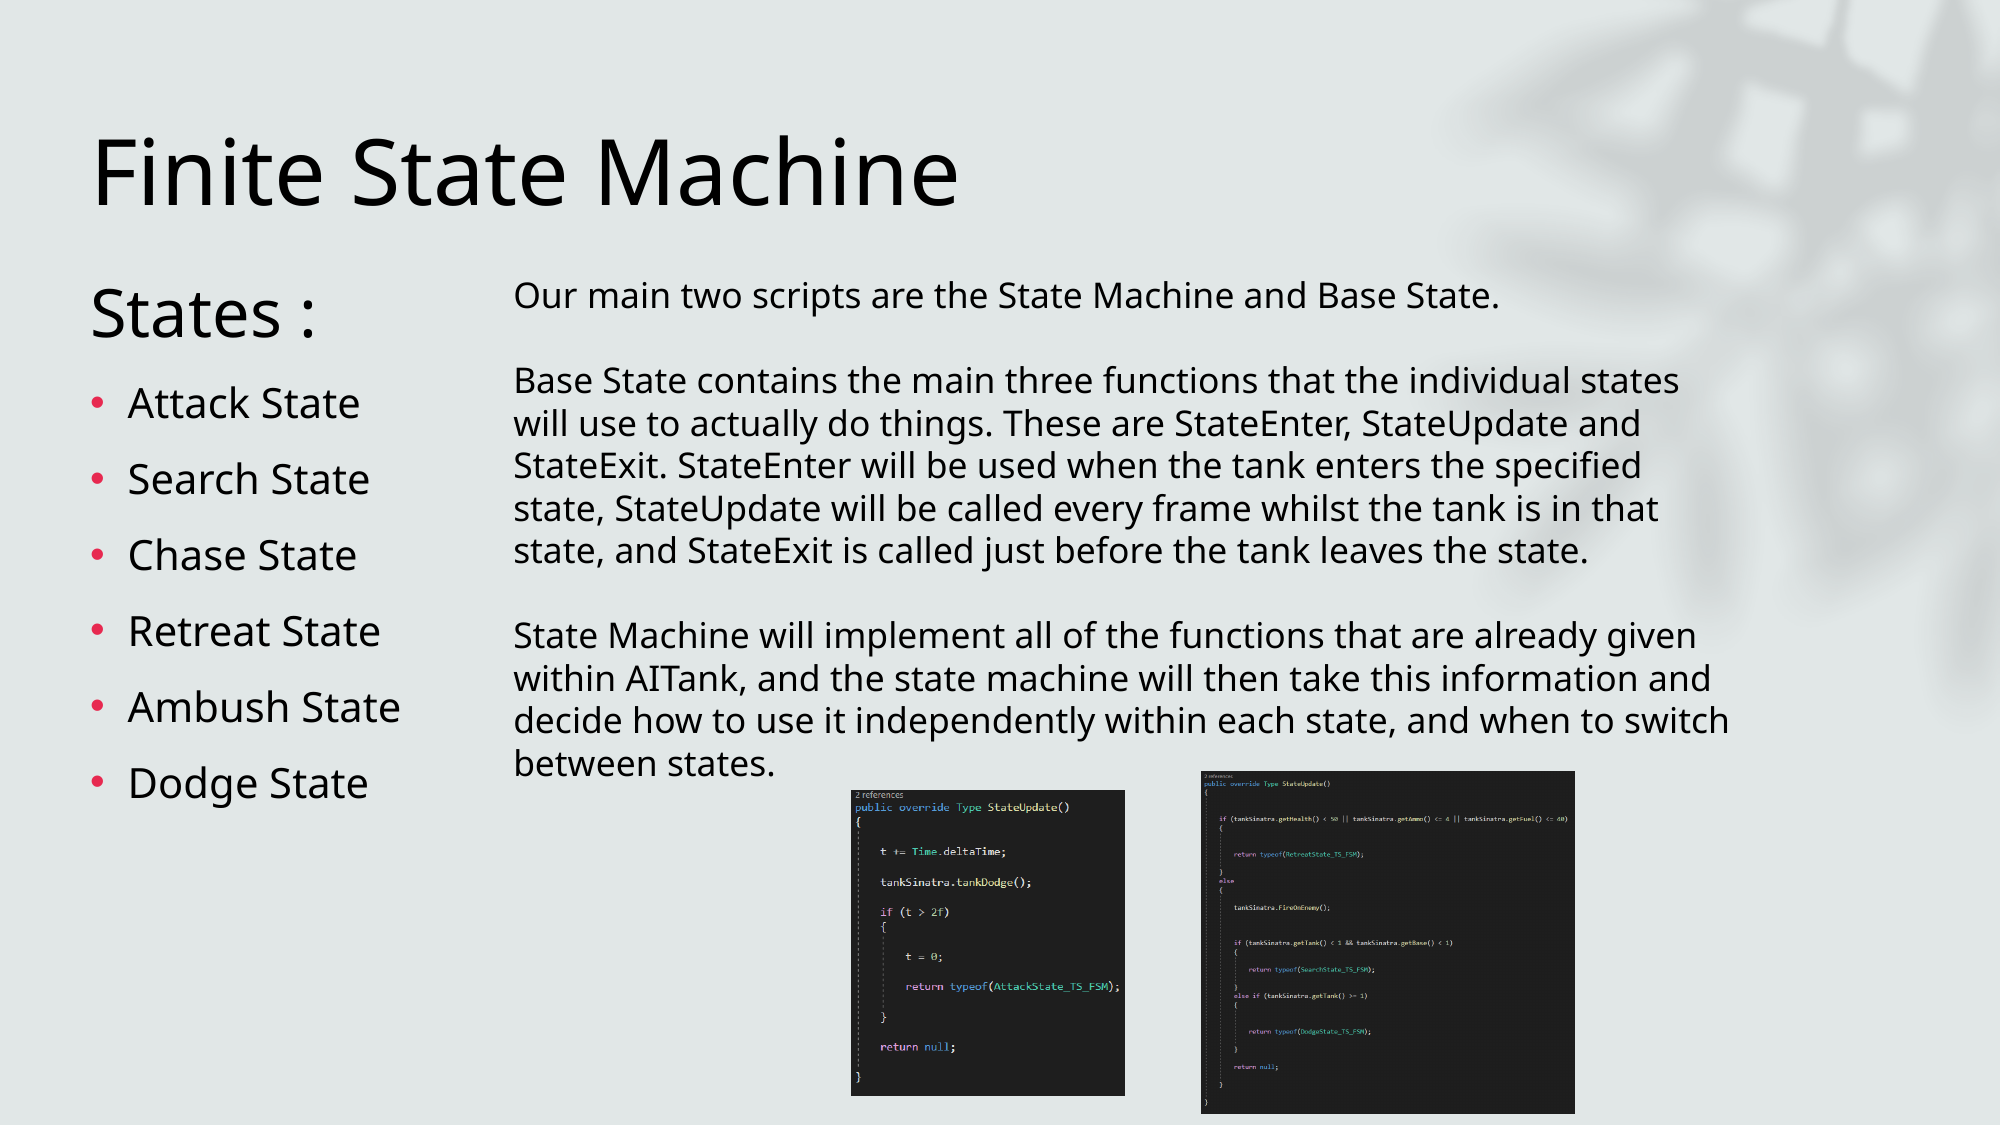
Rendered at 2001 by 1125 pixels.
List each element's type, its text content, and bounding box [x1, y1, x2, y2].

list States : Attack State Search State Chase State Retreat State Ambush State Dodge State [75, 255, 433, 818]
picture [1201, 771, 1575, 1114]
text_box Our main two scripts are the State Machine and Base State. Base State contains the main three functions that the individual states will use to actually do things. These are StateEnter, StateUpdate and StateExit. StateEnter will be used when the tank enters the specified state, StateUpdate will be called every frame whilst the tank is in that state, and StateExit is called just before the tank leaves the state. State Machine will implement all of the functions that are already given within AITank, and the state machine will then take this information and decide how to use it independently within each state, and when to switch between states. [498, 265, 1758, 791]
picture [851, 790, 1125, 1096]
title Finite State Machine [75, 60, 1863, 278]
